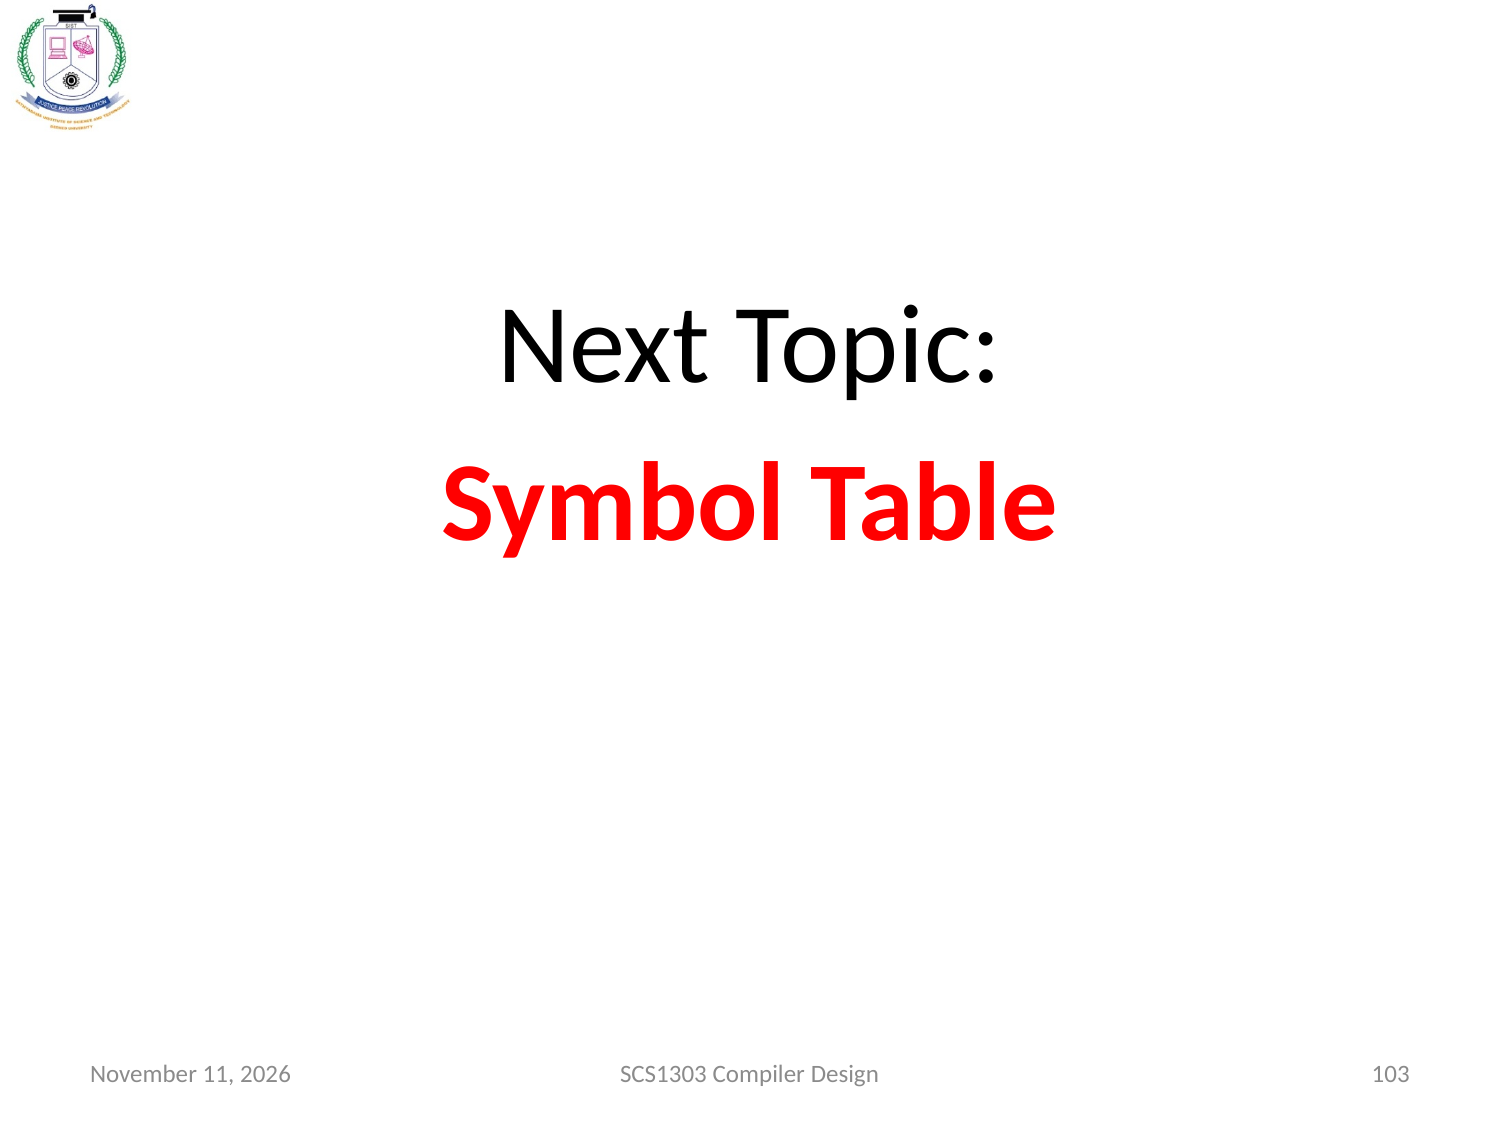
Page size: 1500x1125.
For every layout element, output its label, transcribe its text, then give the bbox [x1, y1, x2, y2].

picture [0, 0, 141, 132]
slide_number 103 [1074, 1042, 1425, 1103]
list Next Topic: Symbol Table [75, 105, 1425, 1005]
footer SCS1303 Compiler Design [512, 1042, 988, 1103]
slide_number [75, 1042, 425, 1103]
